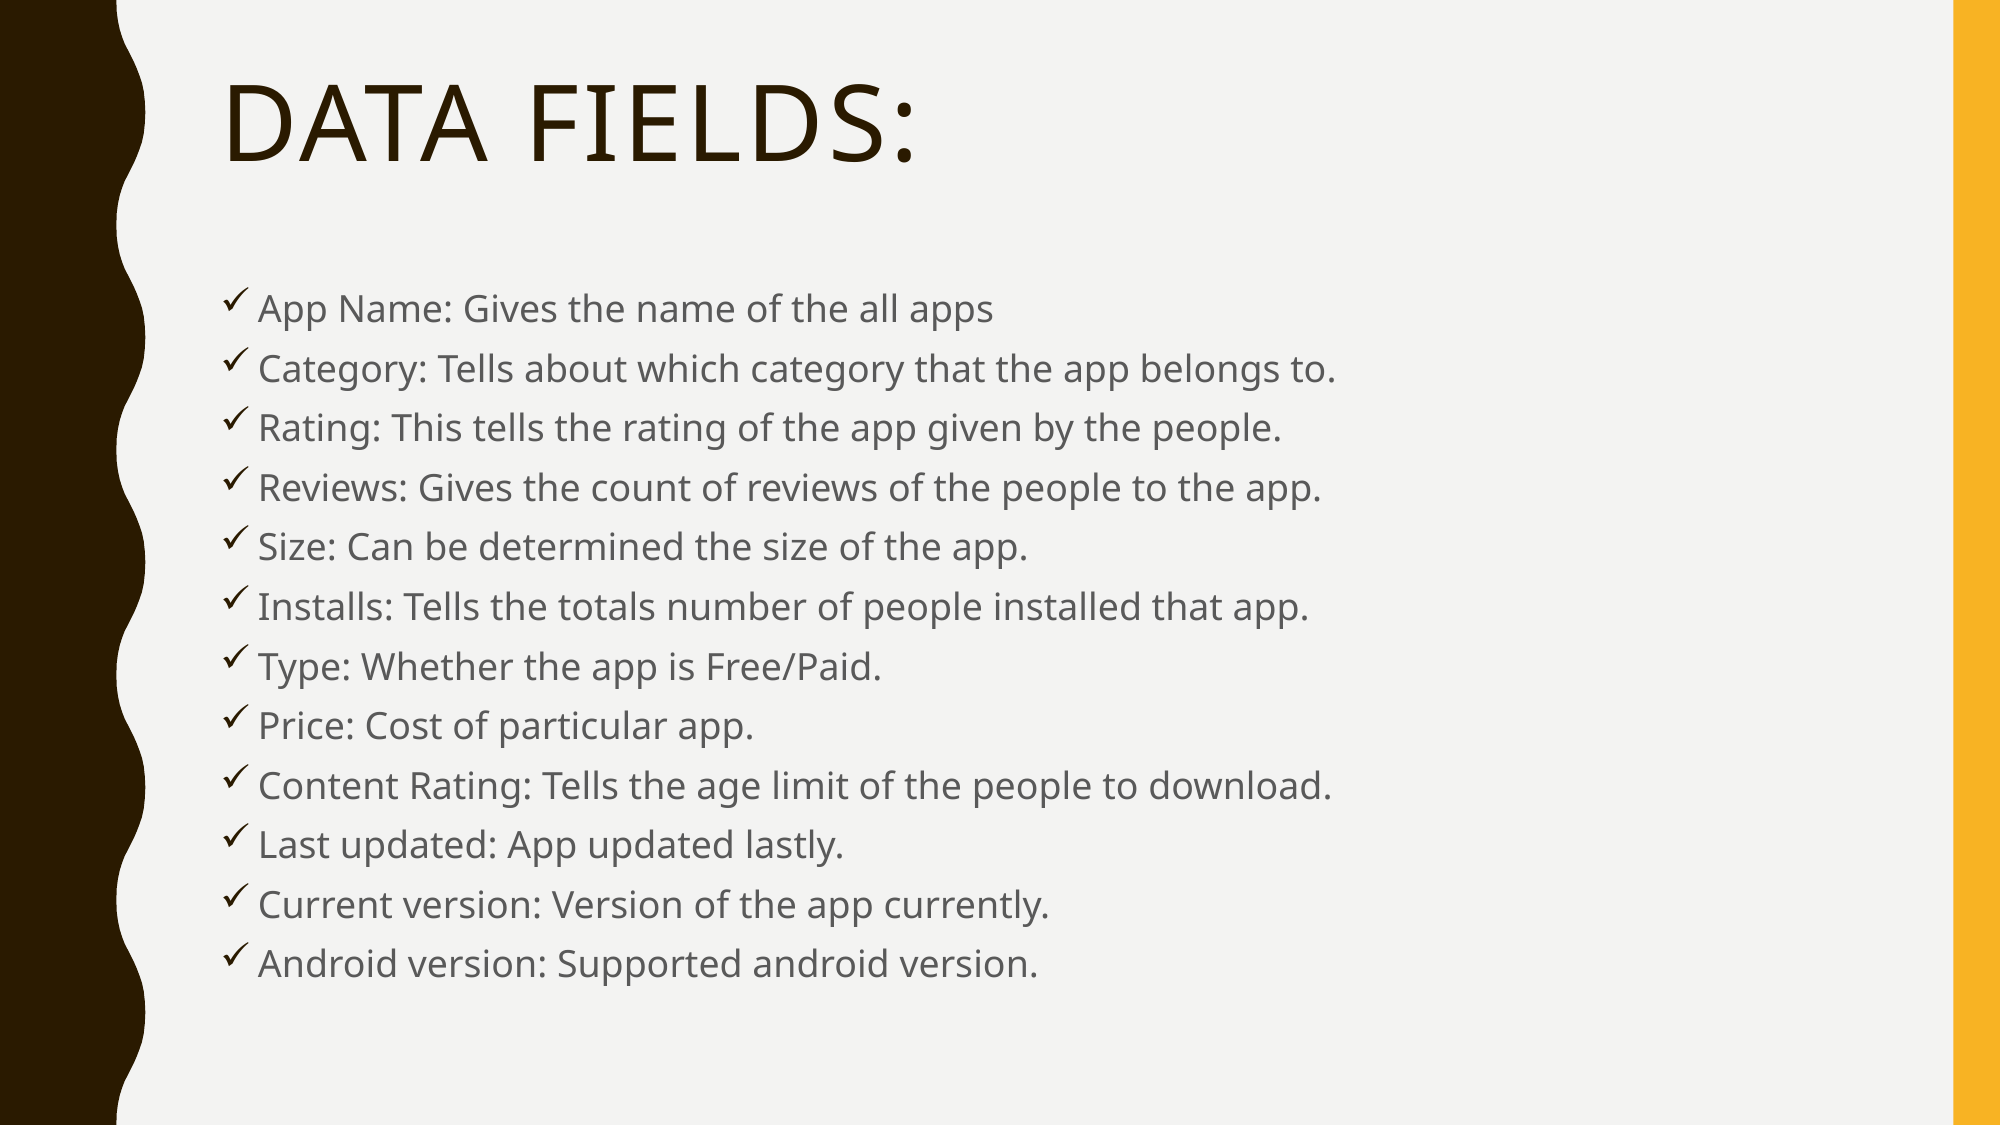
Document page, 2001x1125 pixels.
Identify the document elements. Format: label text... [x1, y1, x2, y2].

title Data fields: [205, 62, 1875, 277]
list App Name: Gives the name of the all apps Category: Tells about which category that the app belongs to. Rating: This tells the rating of the app given by the people. Reviews: Gives the count of reviews of the people to the app. Size: Can be determined the size of the app. Installs: Tells the totals number of people installed that app. Type: Whether the app is Free/Paid. Price: Cost of particular app. Content Rating: Tells the age limit of the people to download. Last updated: App updated lastly. Current version: Version of the app currently. Android version: Supported android version. [205, 277, 1875, 867]
